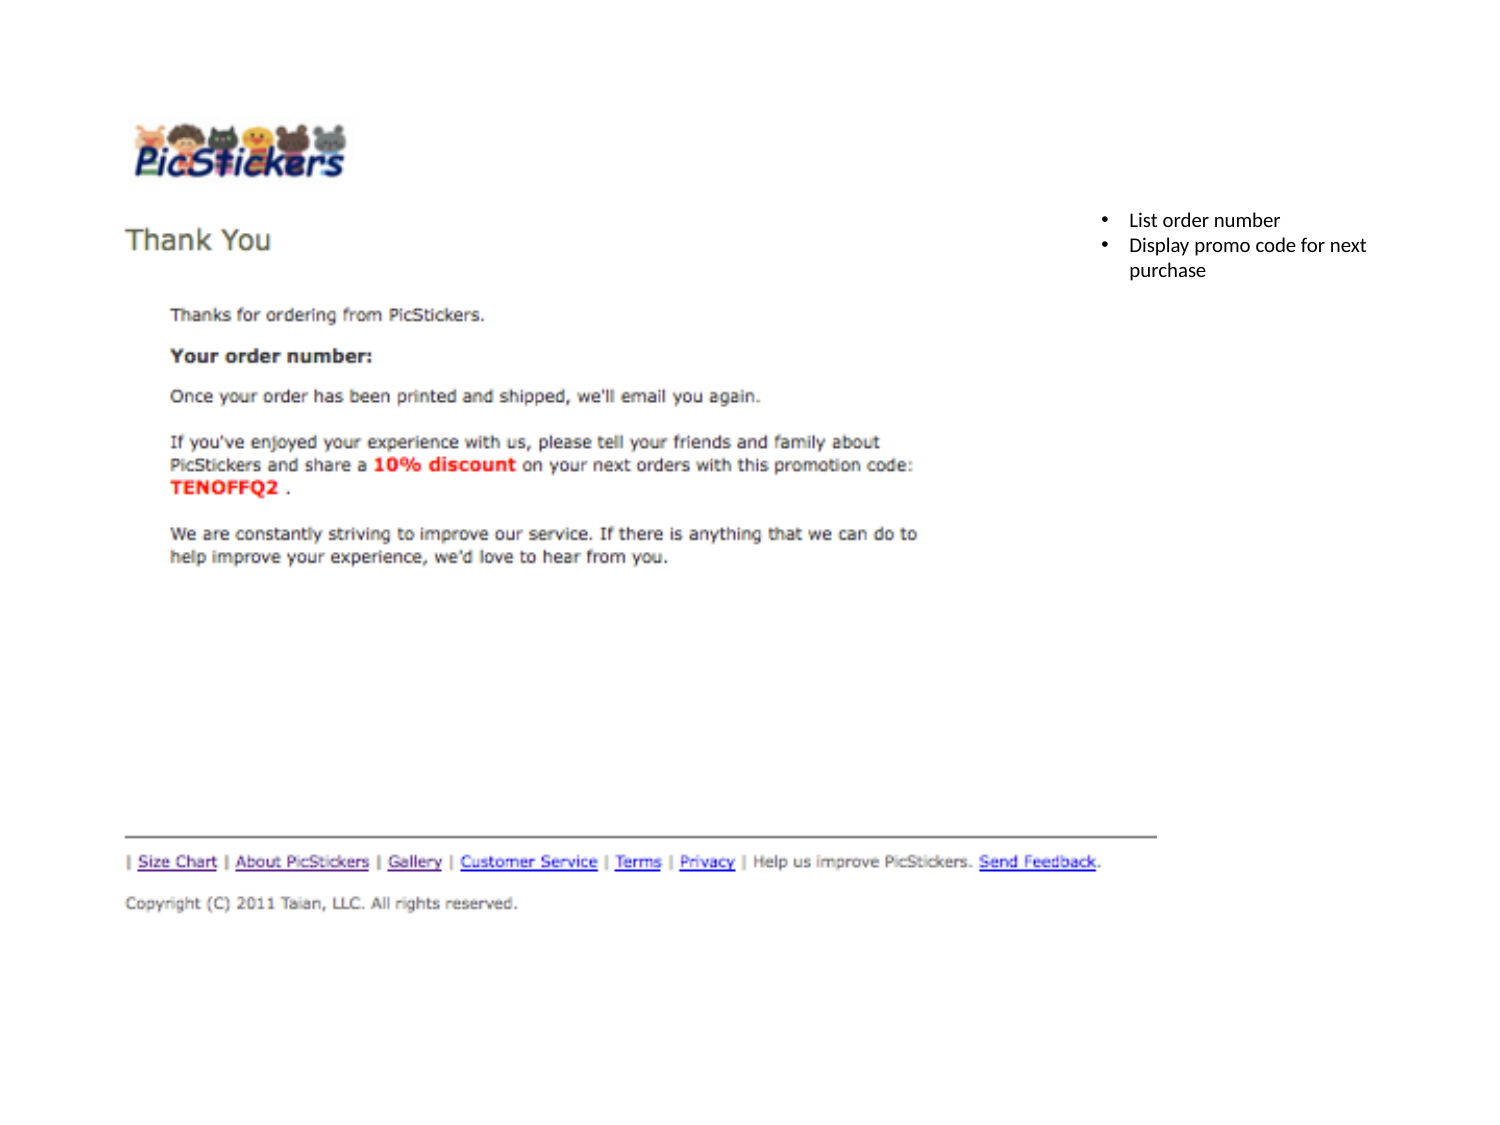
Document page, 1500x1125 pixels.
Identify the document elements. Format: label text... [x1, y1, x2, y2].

picture [114, 108, 1158, 970]
text_box List order number Display promo code for next purchase [1162, 199, 1395, 340]
